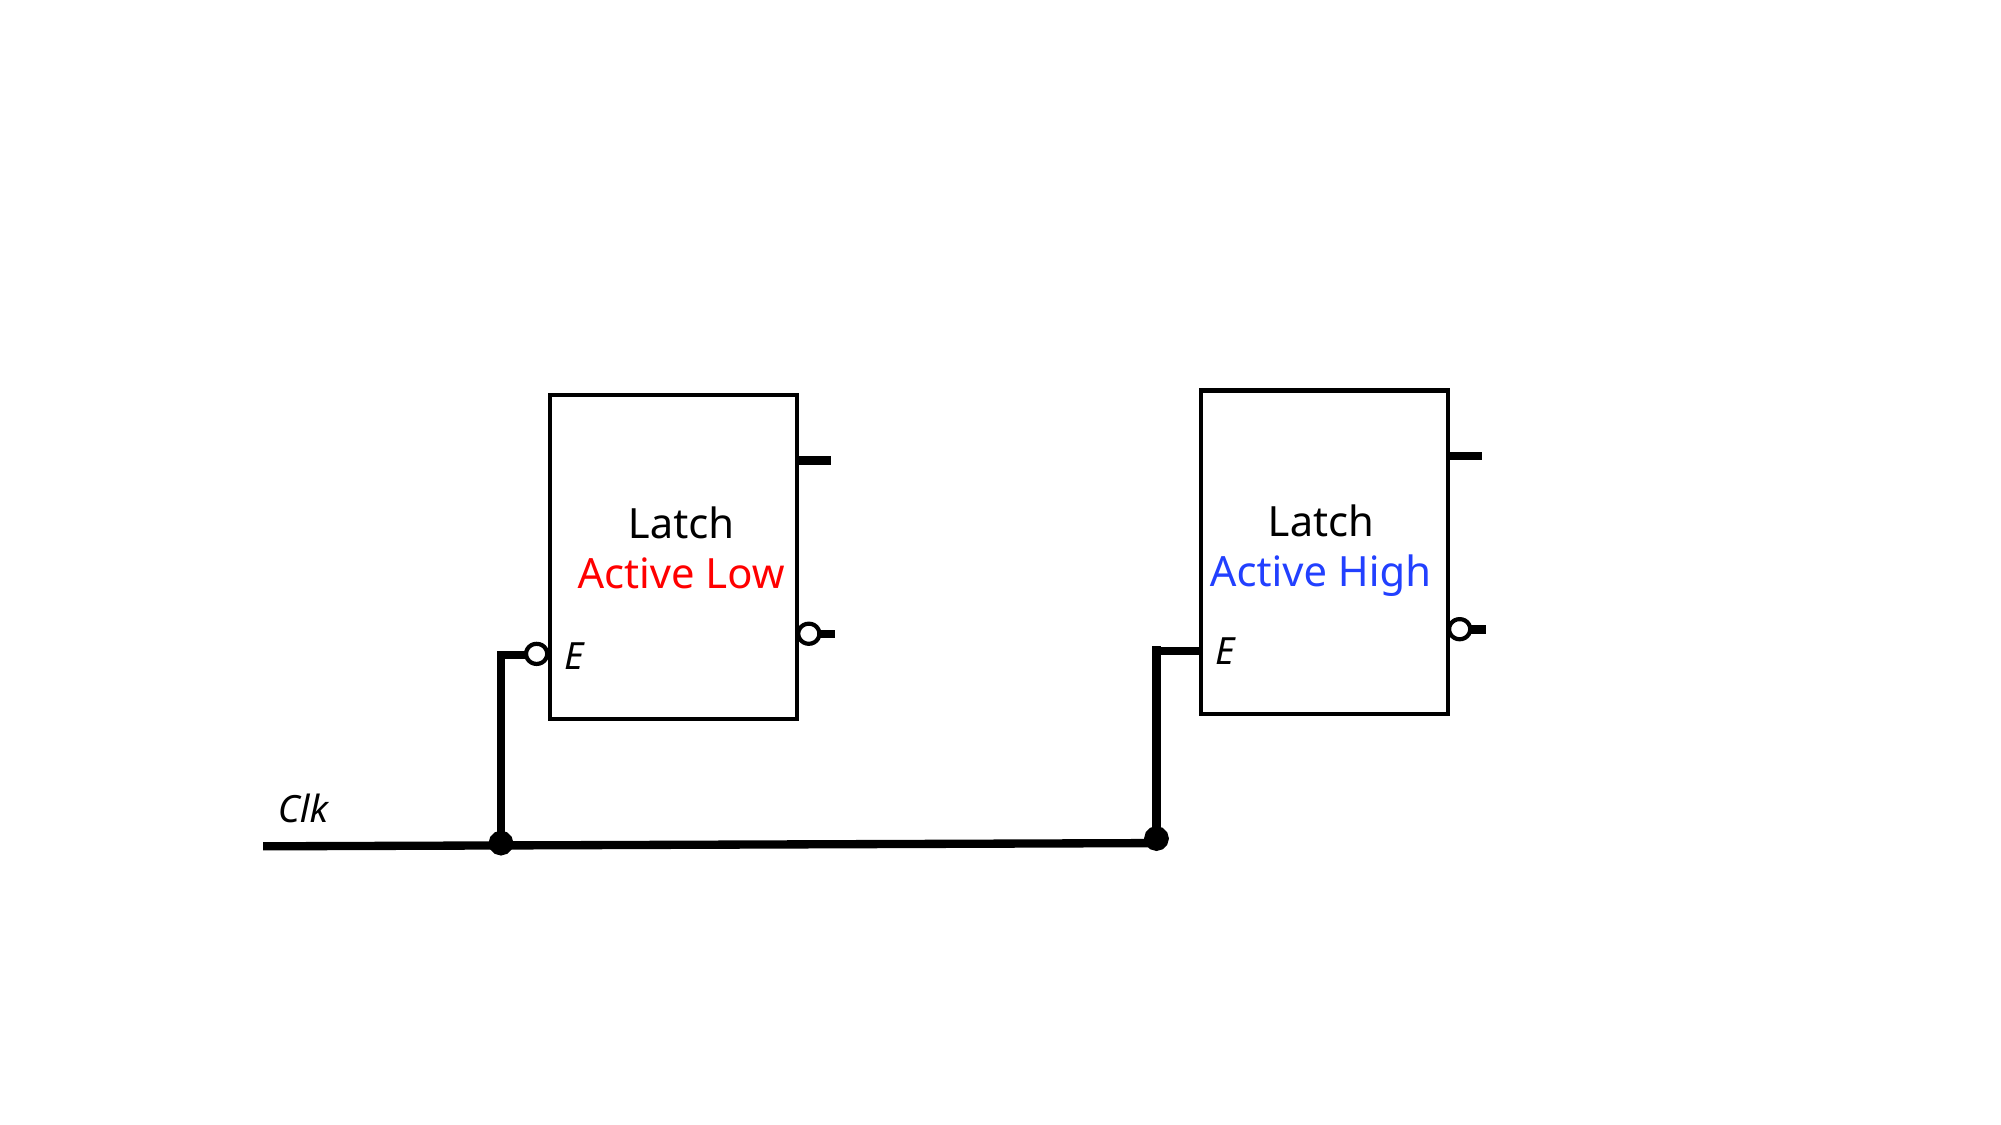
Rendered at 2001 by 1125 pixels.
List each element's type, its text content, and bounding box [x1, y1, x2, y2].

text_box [1152, 390, 1486, 715]
text_box Clk [263, 777, 367, 838]
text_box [263, 843, 1157, 847]
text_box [501, 395, 835, 719]
